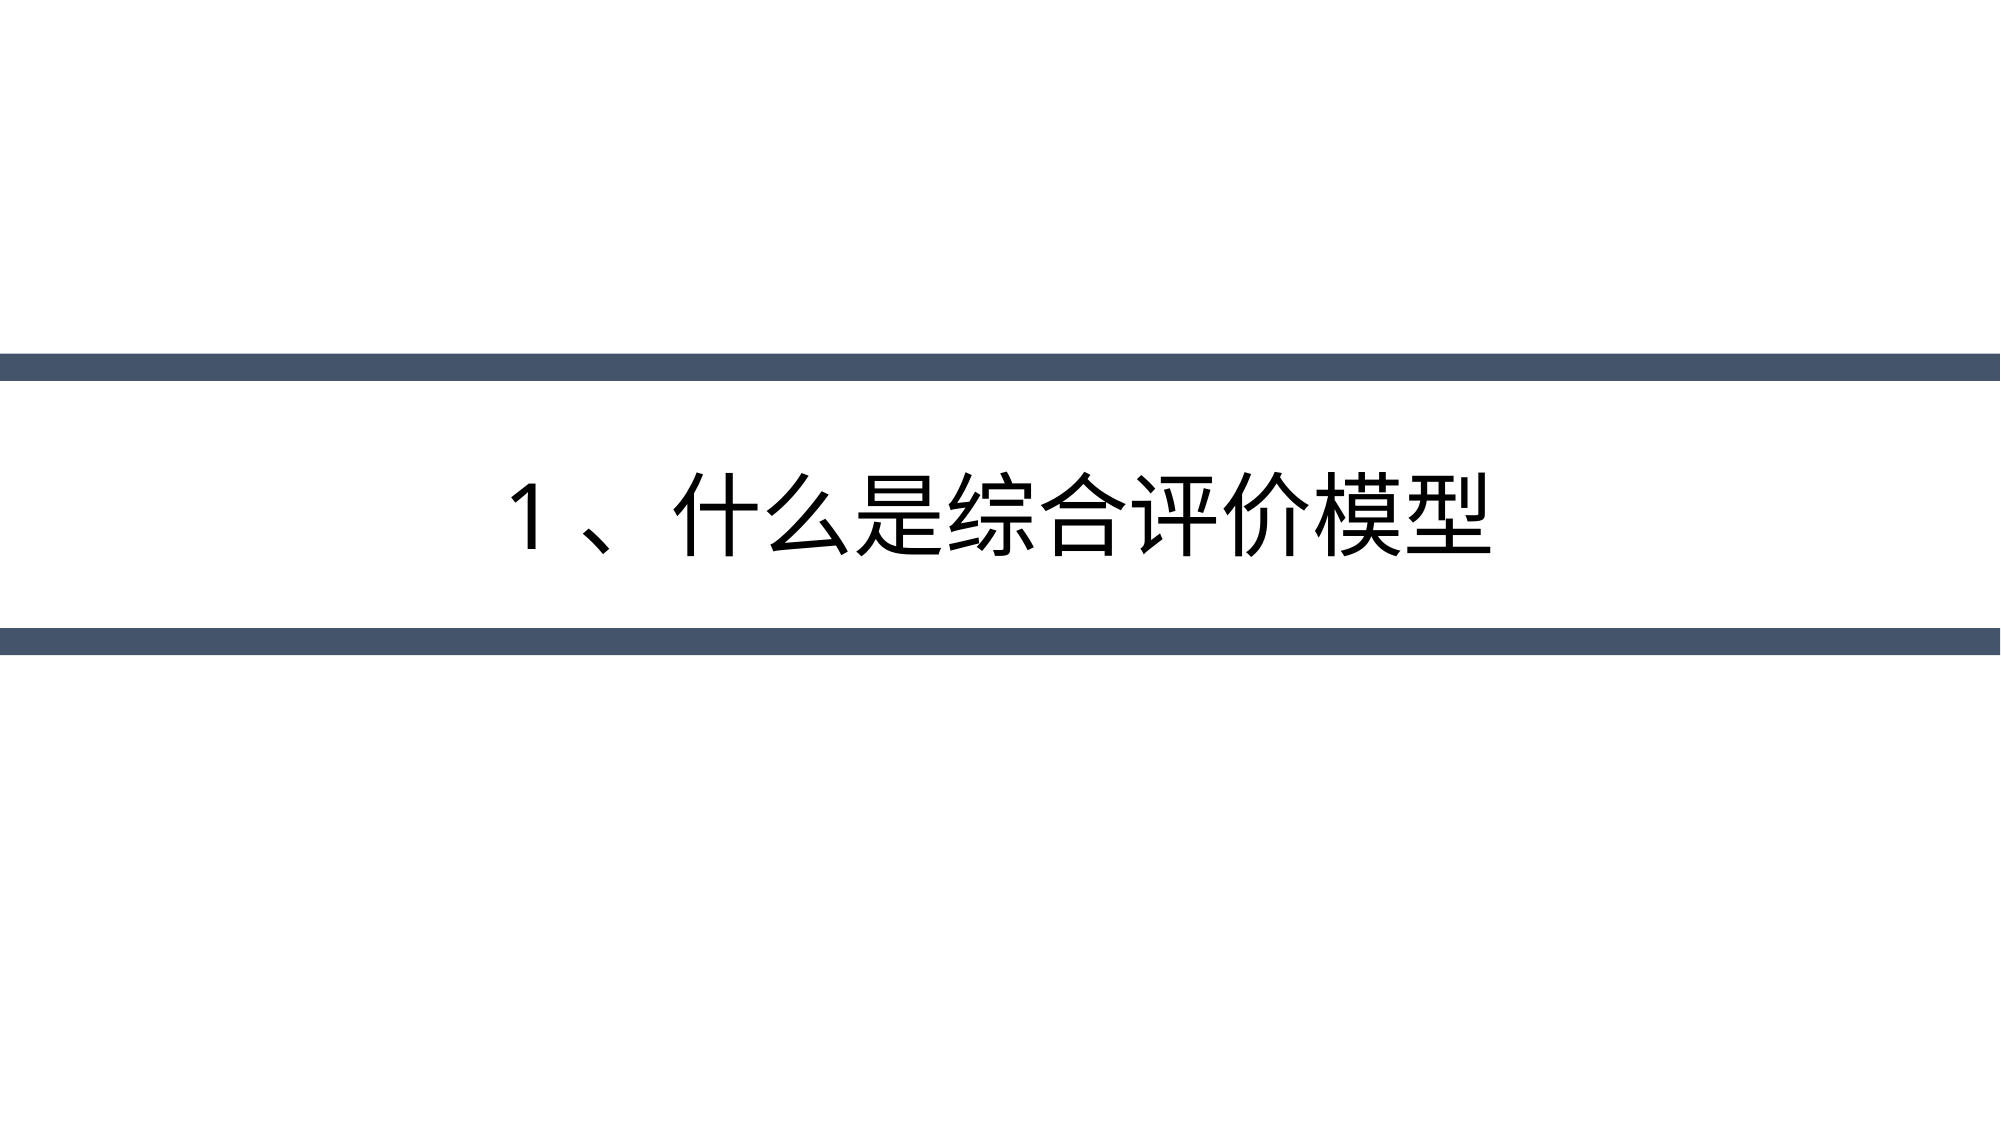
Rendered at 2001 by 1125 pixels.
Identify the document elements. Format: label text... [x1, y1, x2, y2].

title 1、什么是综合评价模型 [137, 411, 1863, 629]
